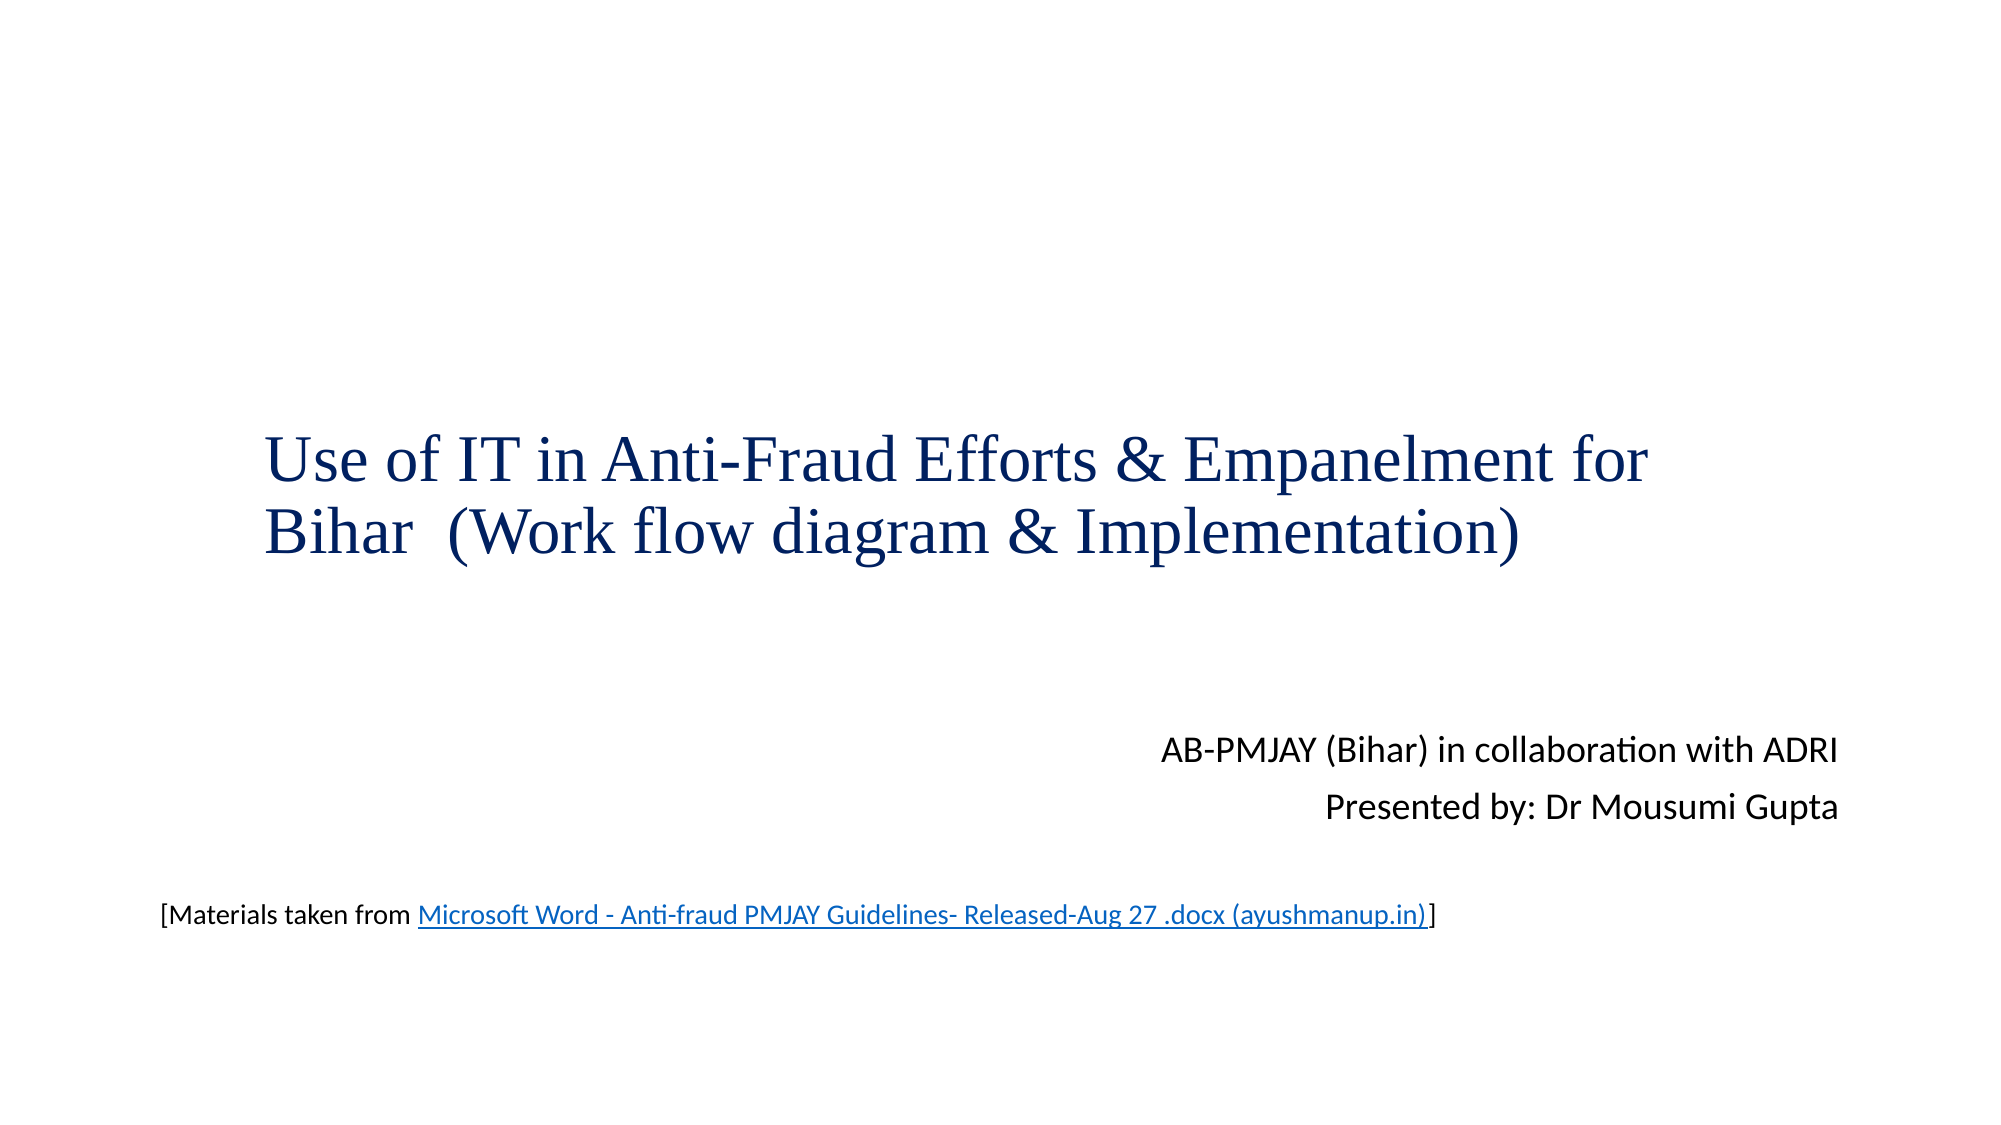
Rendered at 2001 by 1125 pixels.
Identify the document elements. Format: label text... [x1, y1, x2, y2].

title Use of IT in Anti-Fraud Efforts & Empanelment for Bihar (Work flow diagram & Implementation) [249, 184, 1750, 576]
subtitle AB-PMJAY (Bihar) in collaboration with ADRI Presented by: Dr Mousumi Gupta [Materials taken from Microsoft Word - Anti-fraud PMJAY Guidelines- Released-Aug 27 .docx (ayushmanup.in)] [145, 722, 1855, 941]
